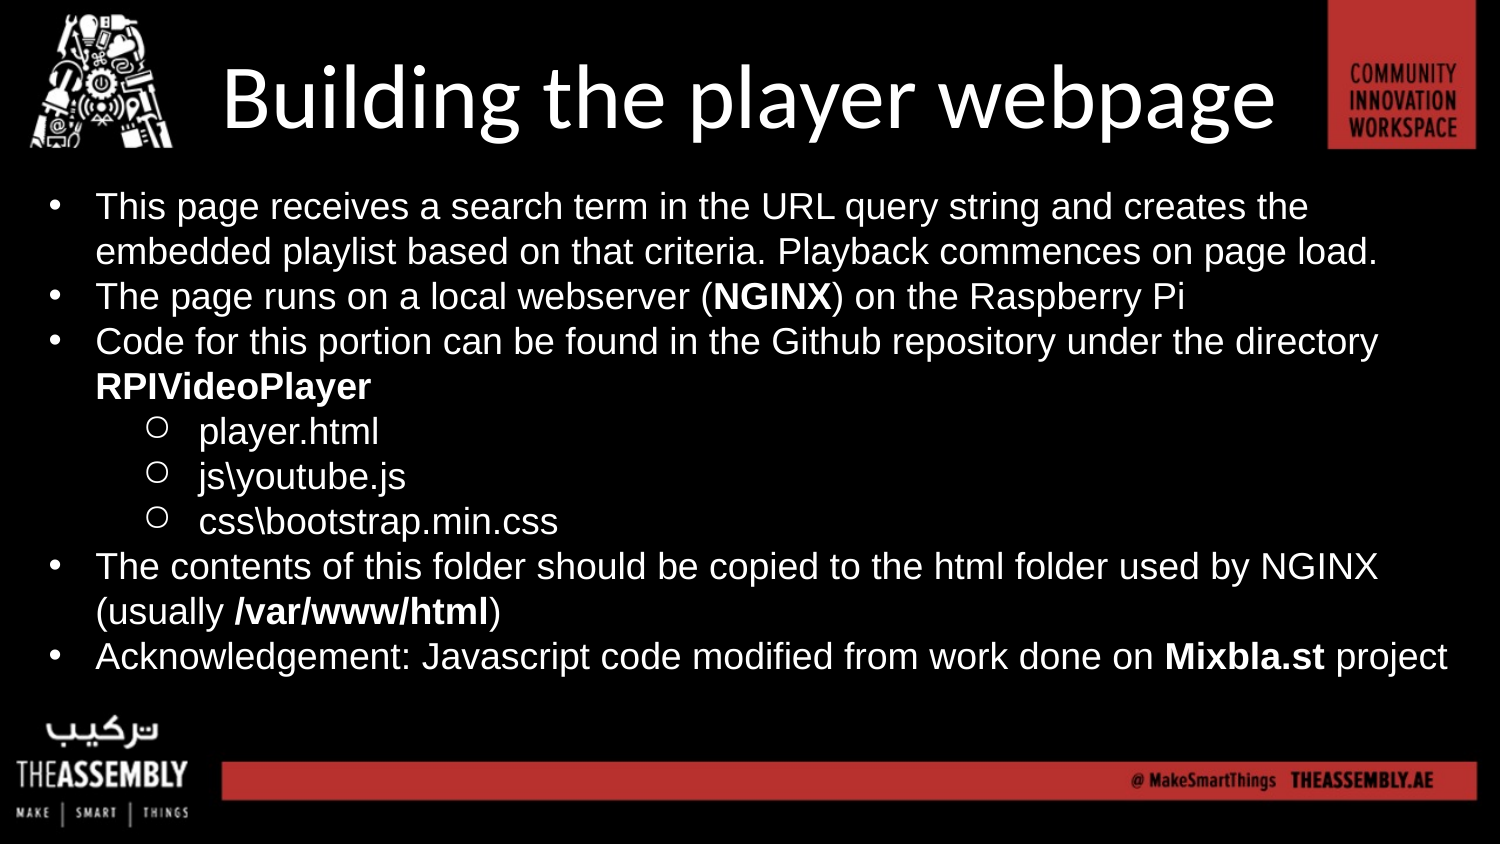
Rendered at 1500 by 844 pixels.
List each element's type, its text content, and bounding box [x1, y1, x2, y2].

text_box This page receives a search term in the URL query string and creates the embedded playlist based on that criteria. Playback commences on page load. The page runs on a local webserver (NGINX) on the Raspberry Pi Code for this portion can be found in the Github repository under the directory RPIVideoPlayer player.html js\youtube.js css\bootstrap.min.css The contents of this folder should be copied to the html folder used by NGINX (usually /var/www/html) Acknowledgement: Javascript code modified from work done on Mixbla.st project [33, 174, 1474, 700]
title Building the player webpage [75, 21, 1425, 162]
picture [0, 0, 1500, 844]
